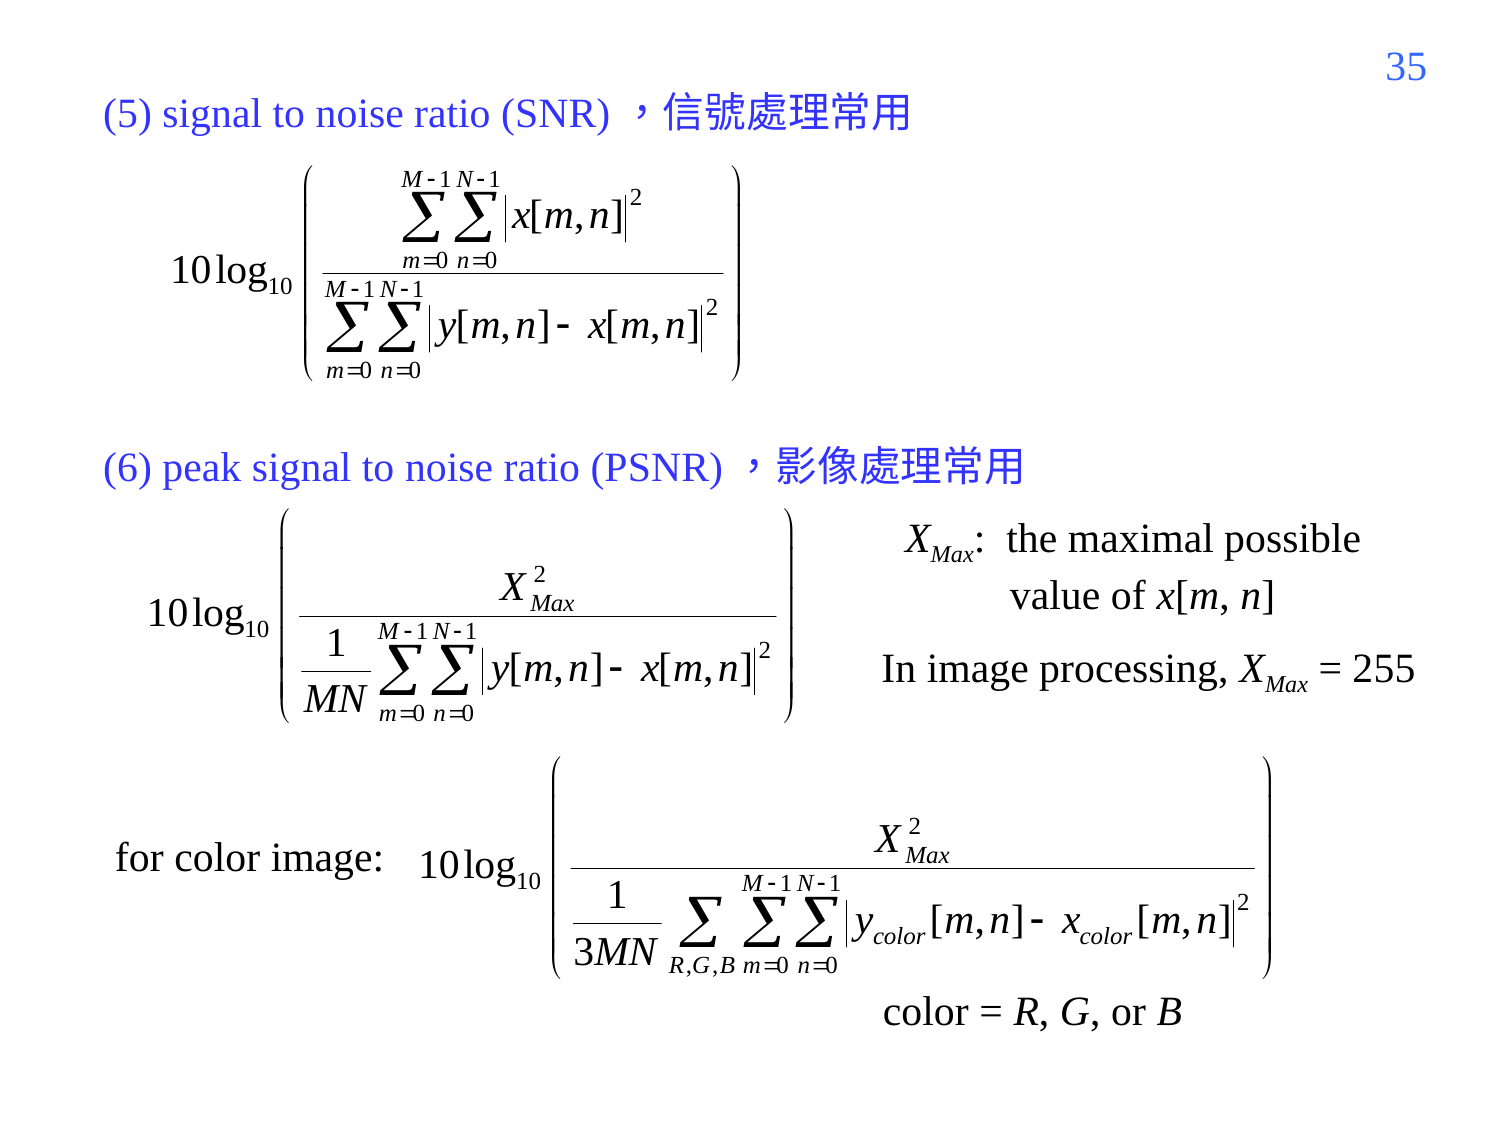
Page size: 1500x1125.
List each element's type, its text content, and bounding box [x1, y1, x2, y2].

text_box for color image: [100, 822, 413, 888]
slide_number 305 [1092, 30, 1443, 110]
text_box In image processing, XMax = 255 [856, 633, 1459, 705]
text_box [147, 503, 802, 730]
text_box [170, 160, 749, 387]
text_box (5) signal to noise ratio (SNR)，信號處理常用 [88, 78, 1187, 143]
text_box color = R, G, or B [868, 994, 1235, 1041]
text_box XMax: the maximal possible value of x[m, n] [879, 503, 1400, 625]
text_box (6) peak signal to noise ratio (PSNR)，影像處理常用 [88, 432, 1140, 498]
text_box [418, 751, 1280, 986]
